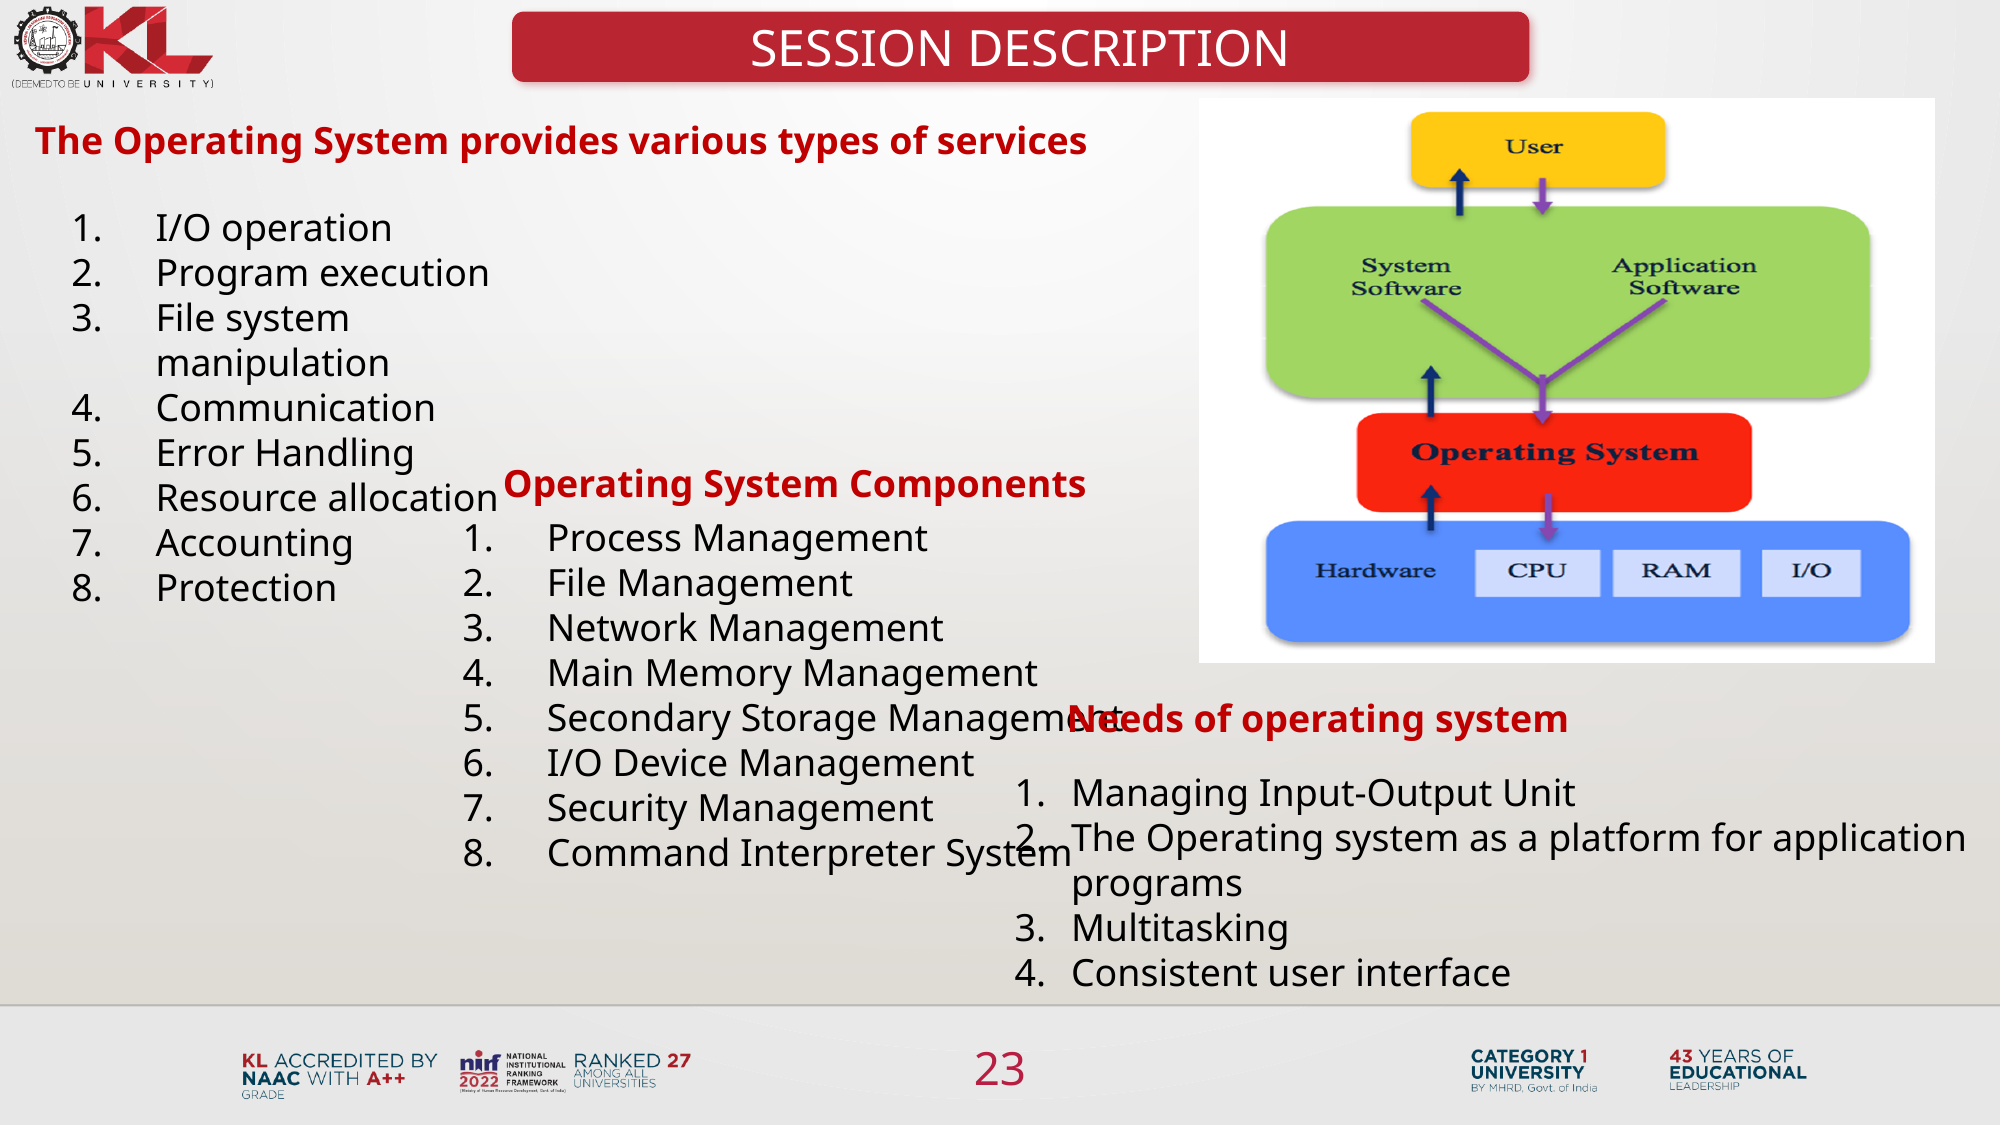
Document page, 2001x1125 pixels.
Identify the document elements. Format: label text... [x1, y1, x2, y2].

picture [238, 1045, 716, 1103]
text_box SESSION DESCRIPTION [510, 10, 1531, 83]
text_box Needs of operating system [1051, 688, 2000, 761]
slide_number 23 [933, 1031, 1067, 1115]
text_box Managing Input-Output Unit The Operating system as a platform for application programs Multitasking Consistent user interface [999, 761, 2000, 1002]
picture [1199, 98, 1935, 663]
text_box Operating System Components [488, 452, 1199, 506]
picture [1447, 1045, 1814, 1101]
text_box Process Management File Management Network Management Main Memory Management Secondary Storage Management I/O Device Management Security Management Command Interpreter System [447, 506, 1449, 882]
picture [12, 5, 213, 88]
text_box The Operating System provides various types of services [19, 109, 1144, 170]
text_box I/O operation Program execution File system manipulation Communication Error Handling Resource allocation Accounting Protection [56, 196, 552, 662]
